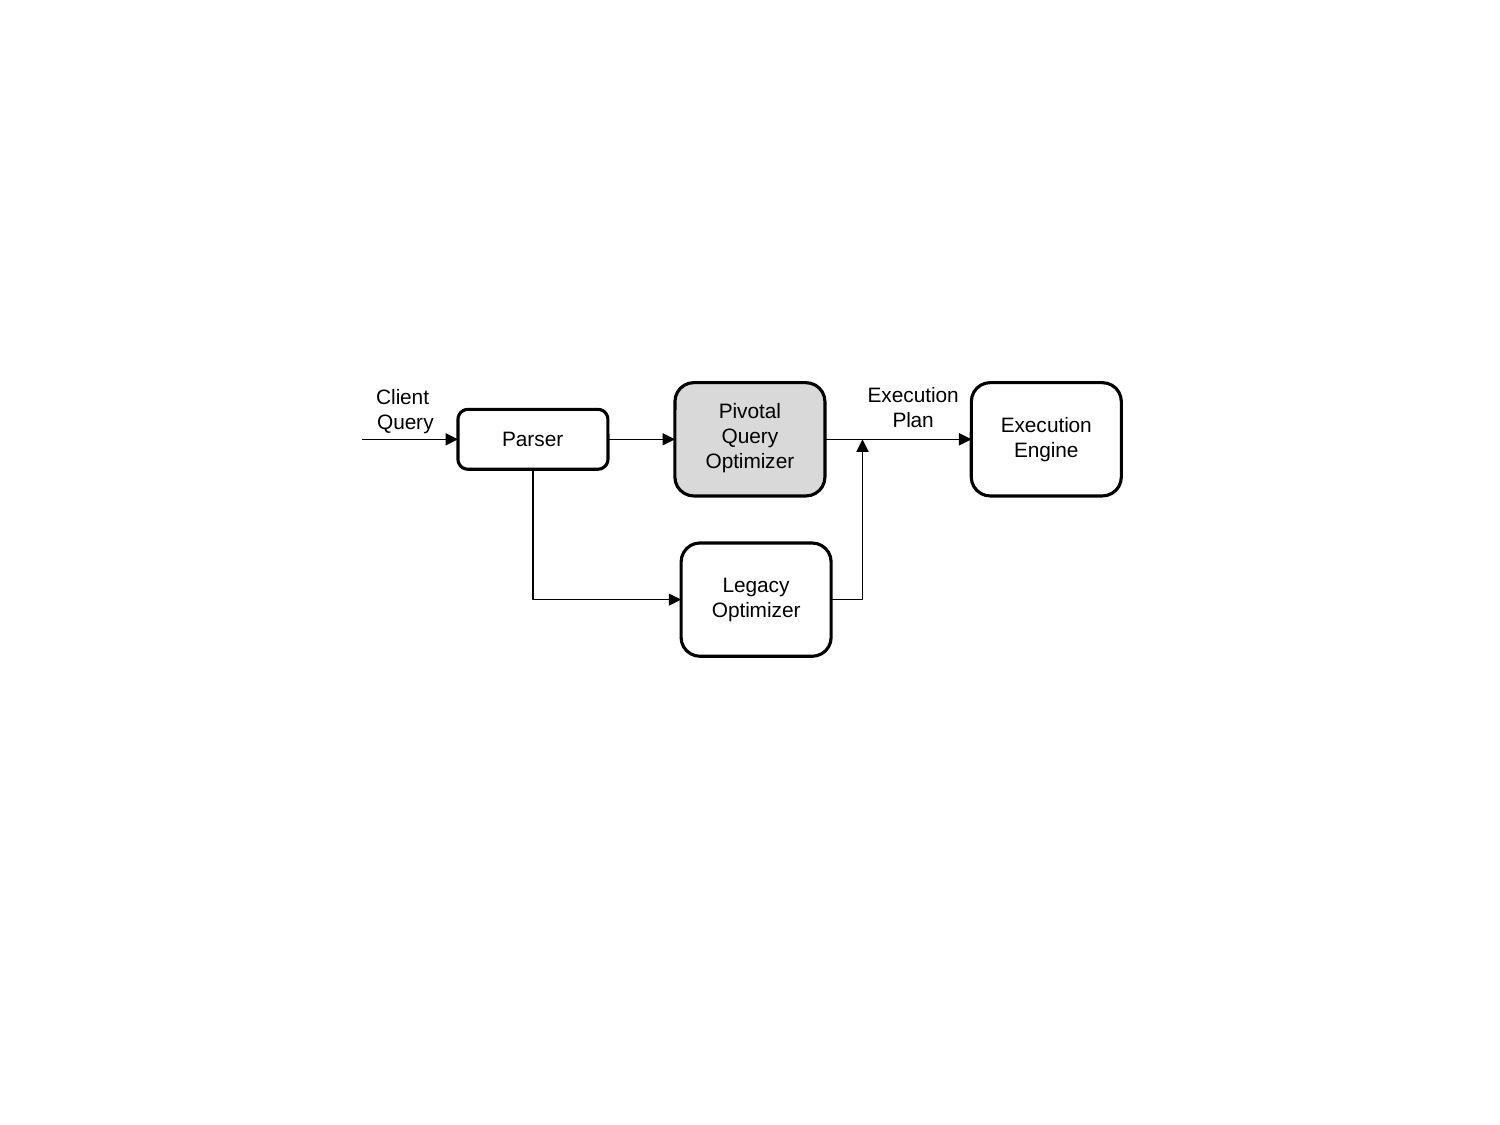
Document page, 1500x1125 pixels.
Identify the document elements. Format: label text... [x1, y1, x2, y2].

text_box Execution Plan [838, 374, 989, 438]
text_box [541, 460, 673, 609]
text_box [674, 382, 826, 497]
text_box Client Query [318, 376, 493, 442]
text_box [830, 439, 863, 600]
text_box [457, 409, 609, 470]
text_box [971, 382, 1122, 497]
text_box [680, 542, 832, 657]
